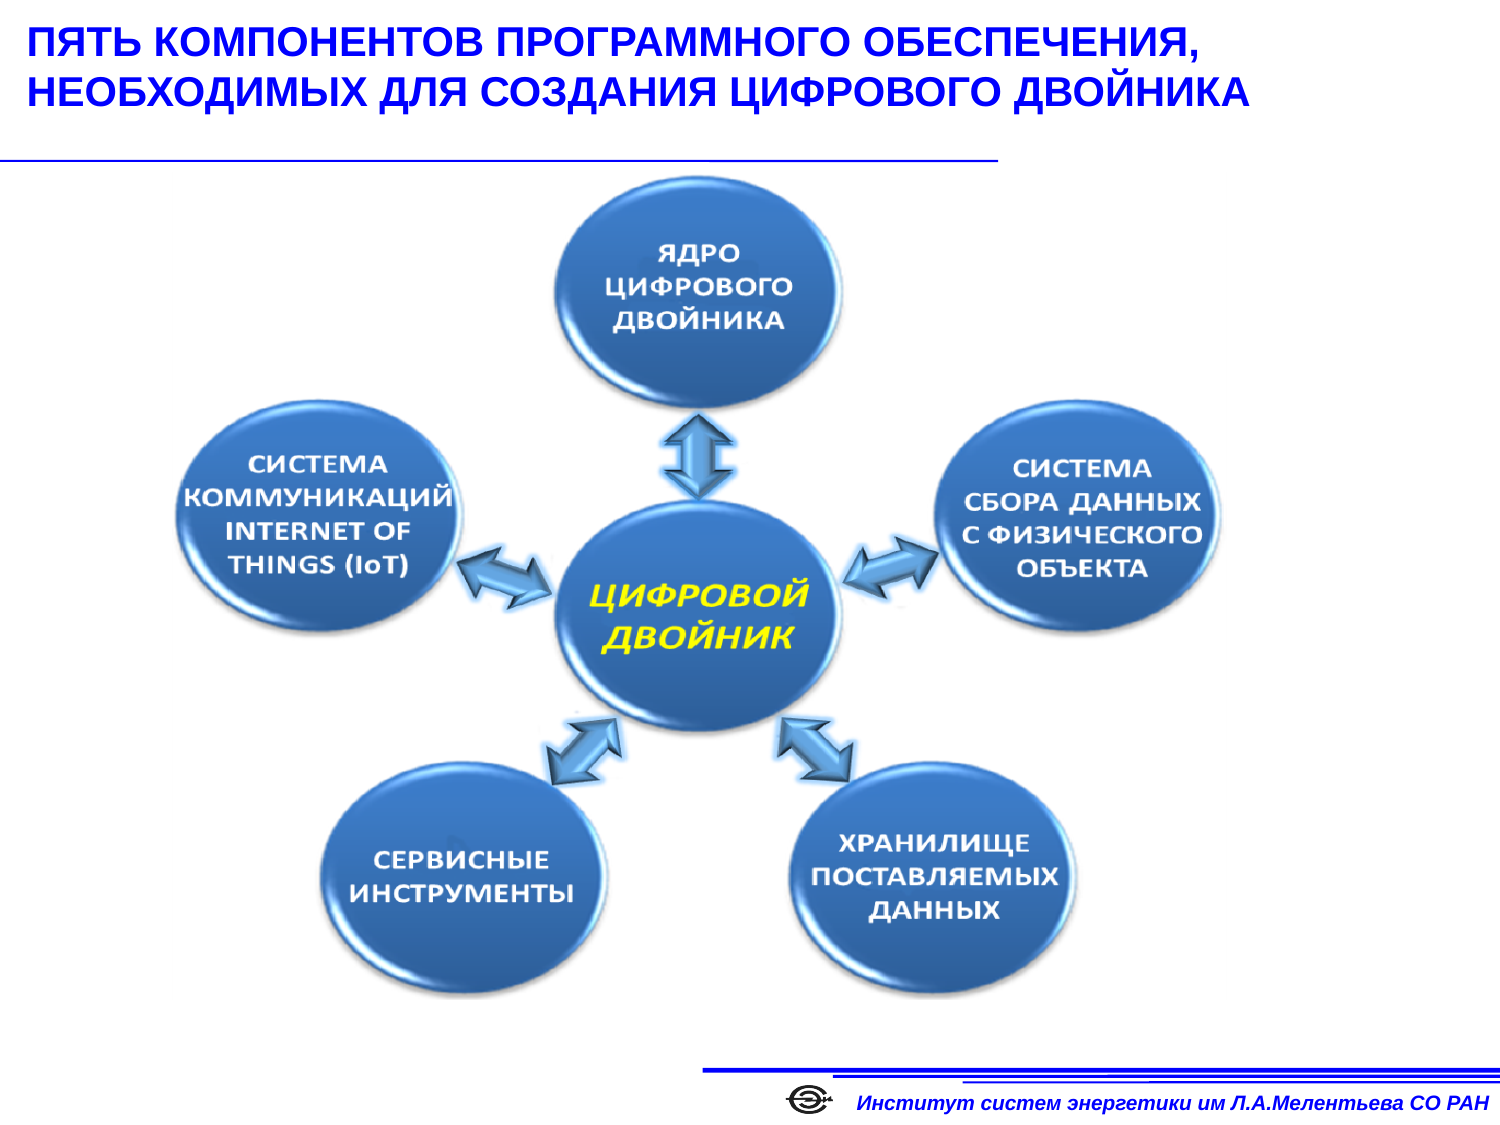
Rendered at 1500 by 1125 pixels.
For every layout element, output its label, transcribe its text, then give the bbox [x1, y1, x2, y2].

title ПЯТЬ КОМПОНЕНТОВ ПРОГРАММНОГО ОБЕСПЕЧЕНИЯ, НЕОБХОДИМЫХ ДЛЯ СОЗДАНИЯ ЦИФРОВОГО ДВОЙНИКА [11, 7, 1500, 99]
picture [159, 172, 1235, 1000]
